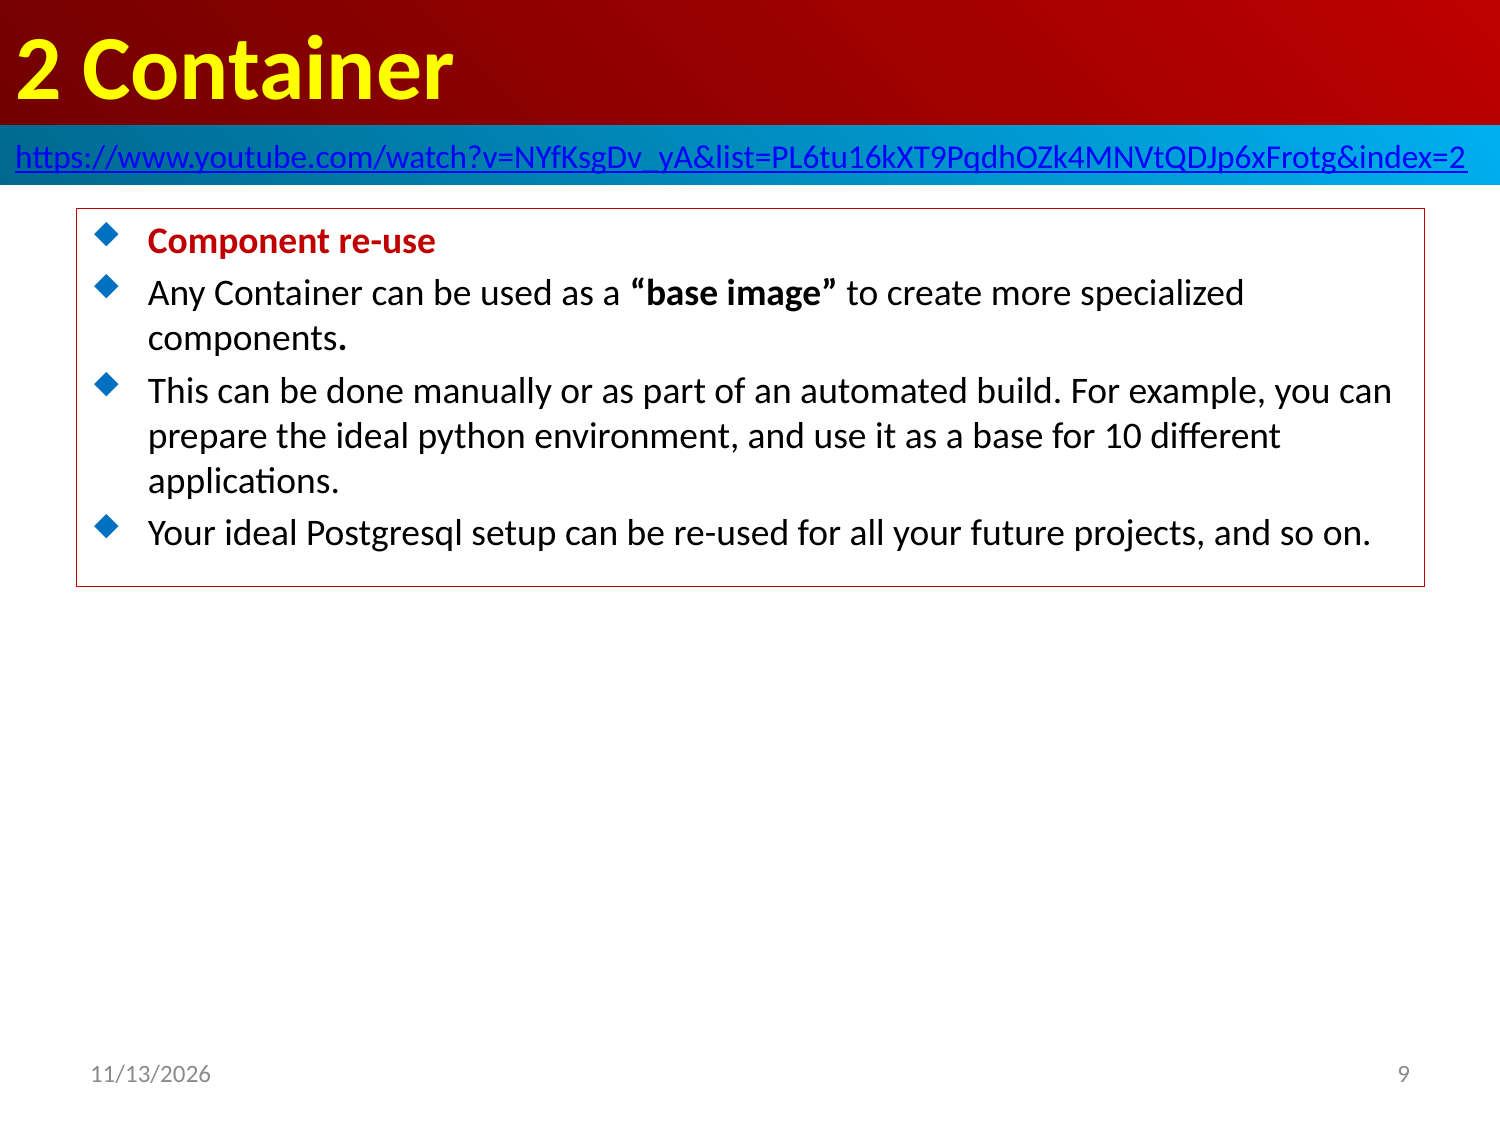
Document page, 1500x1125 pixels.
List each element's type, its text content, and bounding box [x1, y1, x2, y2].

title 2 Container [0, 0, 1500, 125]
slide_number 9 [1074, 1042, 1425, 1103]
subtitle Component re-use Any Container can be used as a “base image” to create more specialized components. This can be done manually or as part of an automated build. For example, you can prepare the ideal python environment, and use it as a base for 10 different applications. Your ideal Postgresql setup can be re-used for all your future projects, and so on. [76, 208, 1425, 587]
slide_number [75, 1042, 425, 1103]
text_box https://www.youtube.com/watch?v=NYfKsgDv_yA&list=PL6tu16kXT9PqdhOZk4MNVtQDJp6xFrotg&index=2 [0, 125, 1500, 185]
